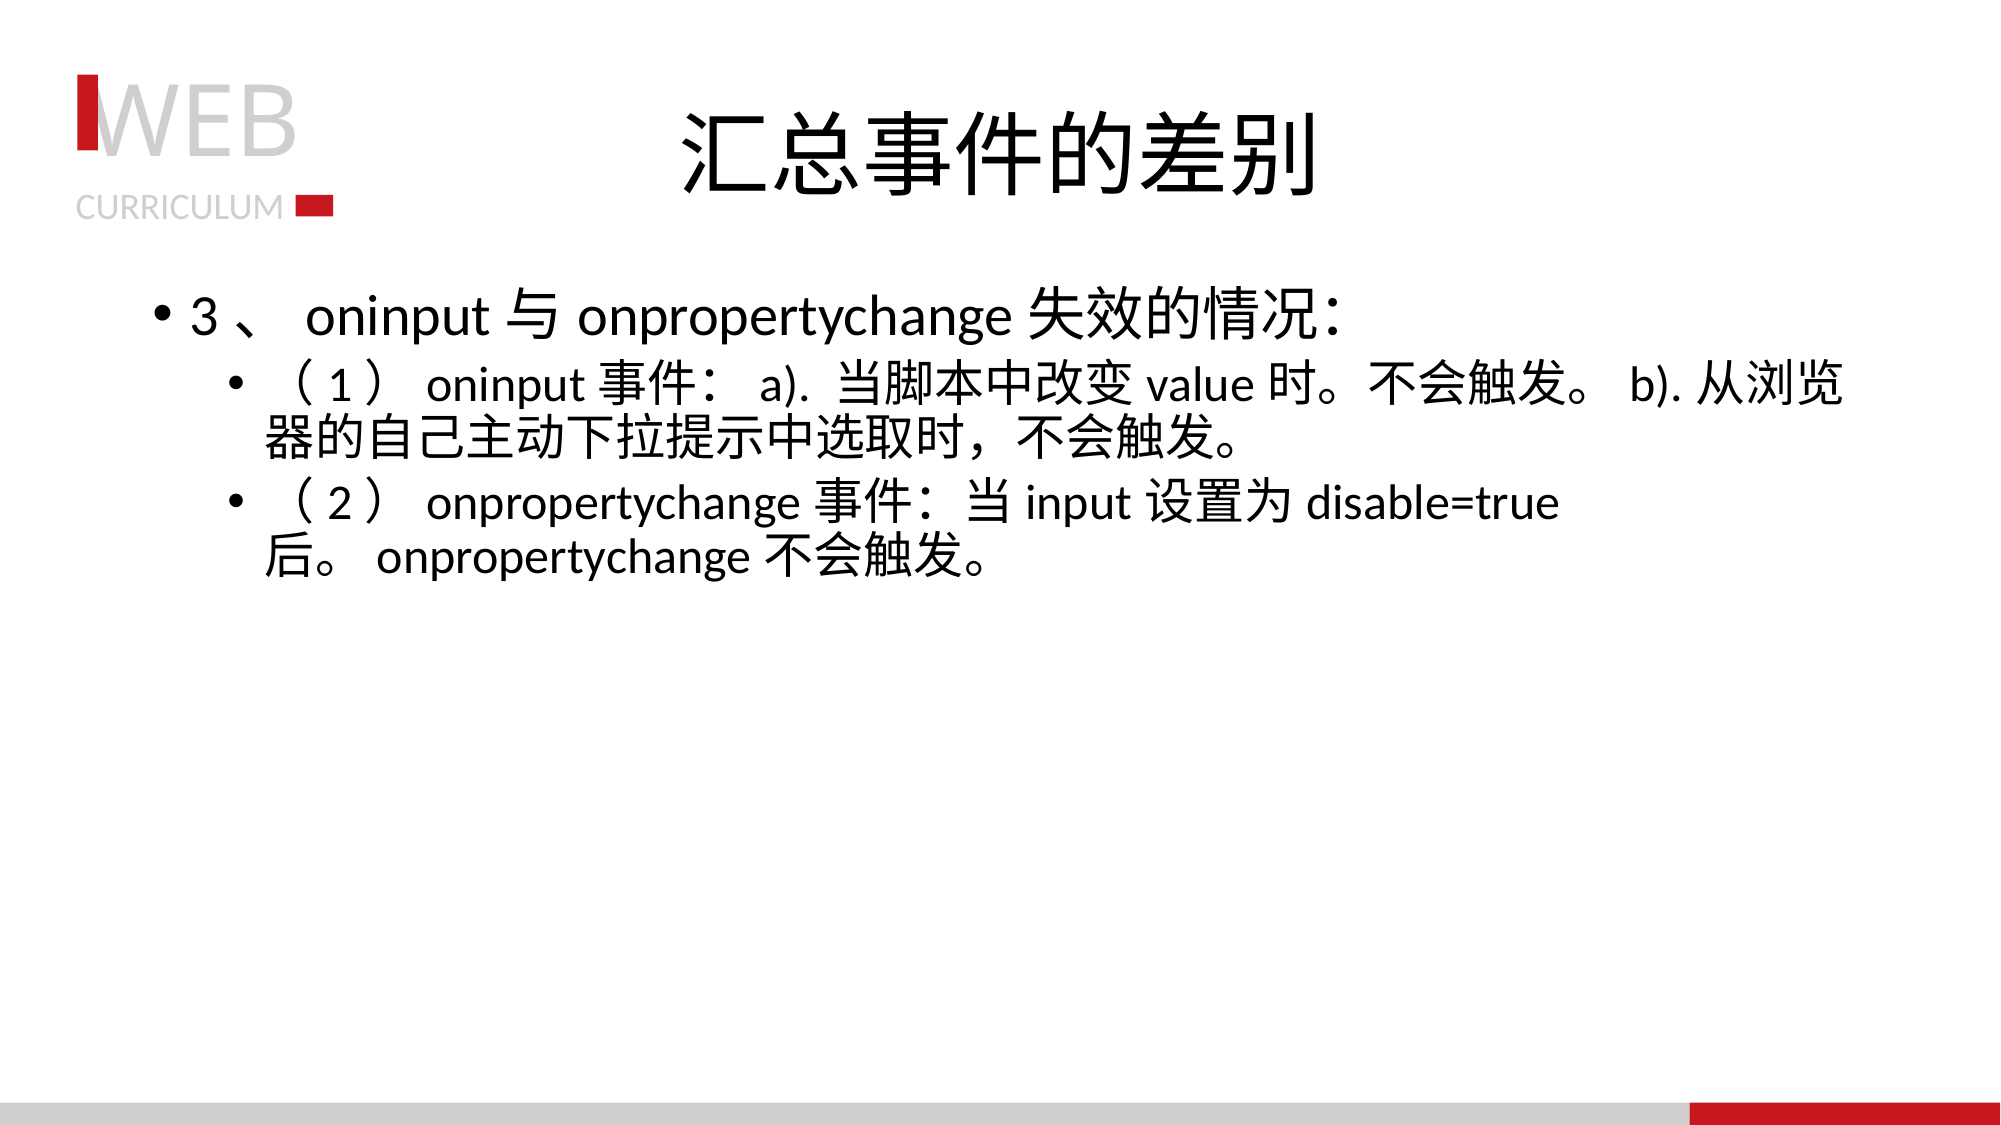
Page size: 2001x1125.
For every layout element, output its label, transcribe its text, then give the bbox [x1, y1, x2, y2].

title 汇总事件的差别 [137, 59, 1863, 258]
list 3、oninput与onpropertychange失效的情况： （1）oninput事件：a). 当脚本中改变value时。不会触发。b).从浏览器的自己主动下拉提示中选取时，不会触发。 （2）onpropertychange事件：当input设置为disable=true后。onpropertychange不会触发。 [137, 277, 1863, 992]
